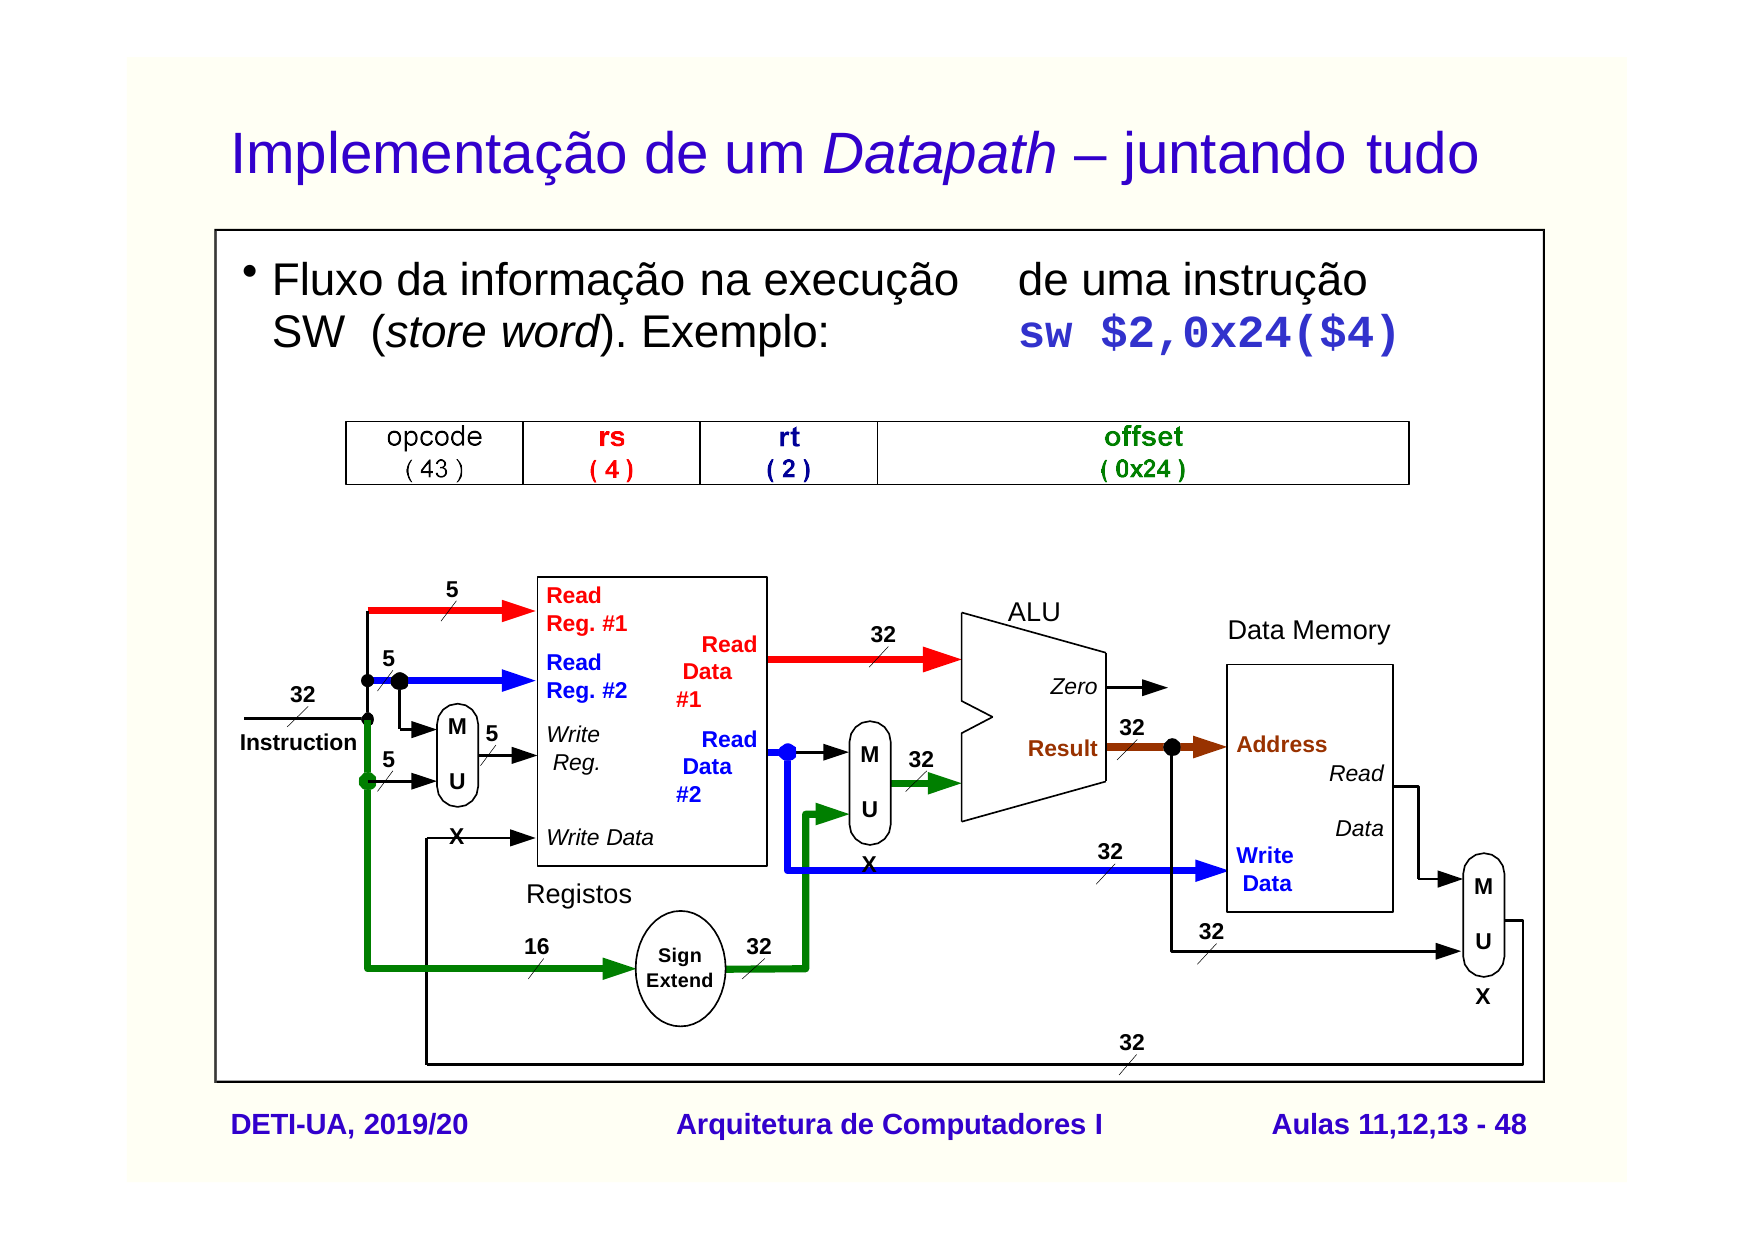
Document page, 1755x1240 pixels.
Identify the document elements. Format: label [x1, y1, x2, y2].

slide_number [228, 1109, 473, 1240]
text_box [214, 228, 1545, 1083]
title [228, 113, 1484, 323]
footer [673, 1109, 1107, 1240]
slide_number [1269, 1109, 1533, 1240]
